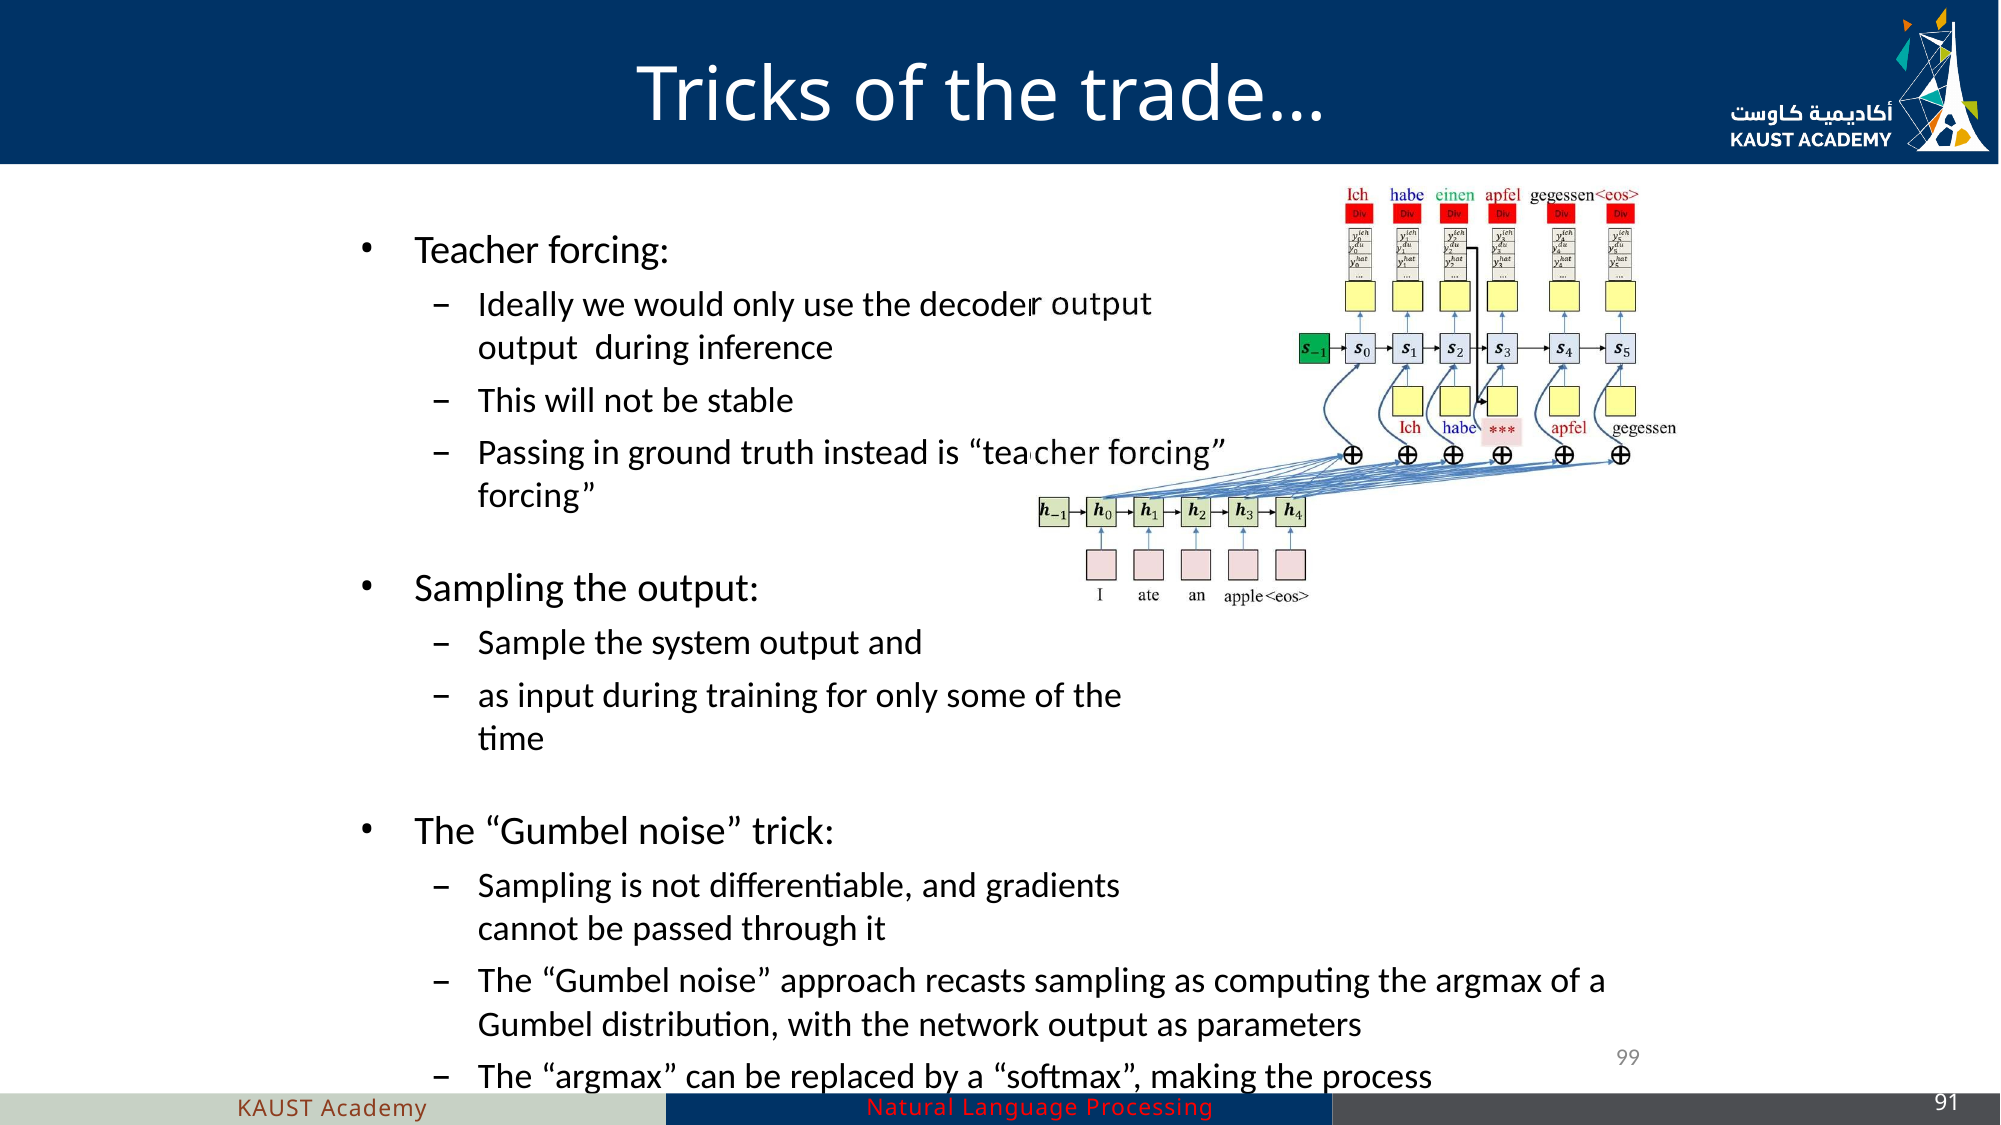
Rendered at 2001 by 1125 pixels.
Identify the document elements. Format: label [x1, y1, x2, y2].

text_box [0, 0, 1999, 165]
picture [1721, 0, 2000, 160]
title [634, 43, 1366, 211]
text_box [0, 211, 2000, 1125]
picture [1031, 176, 1689, 617]
